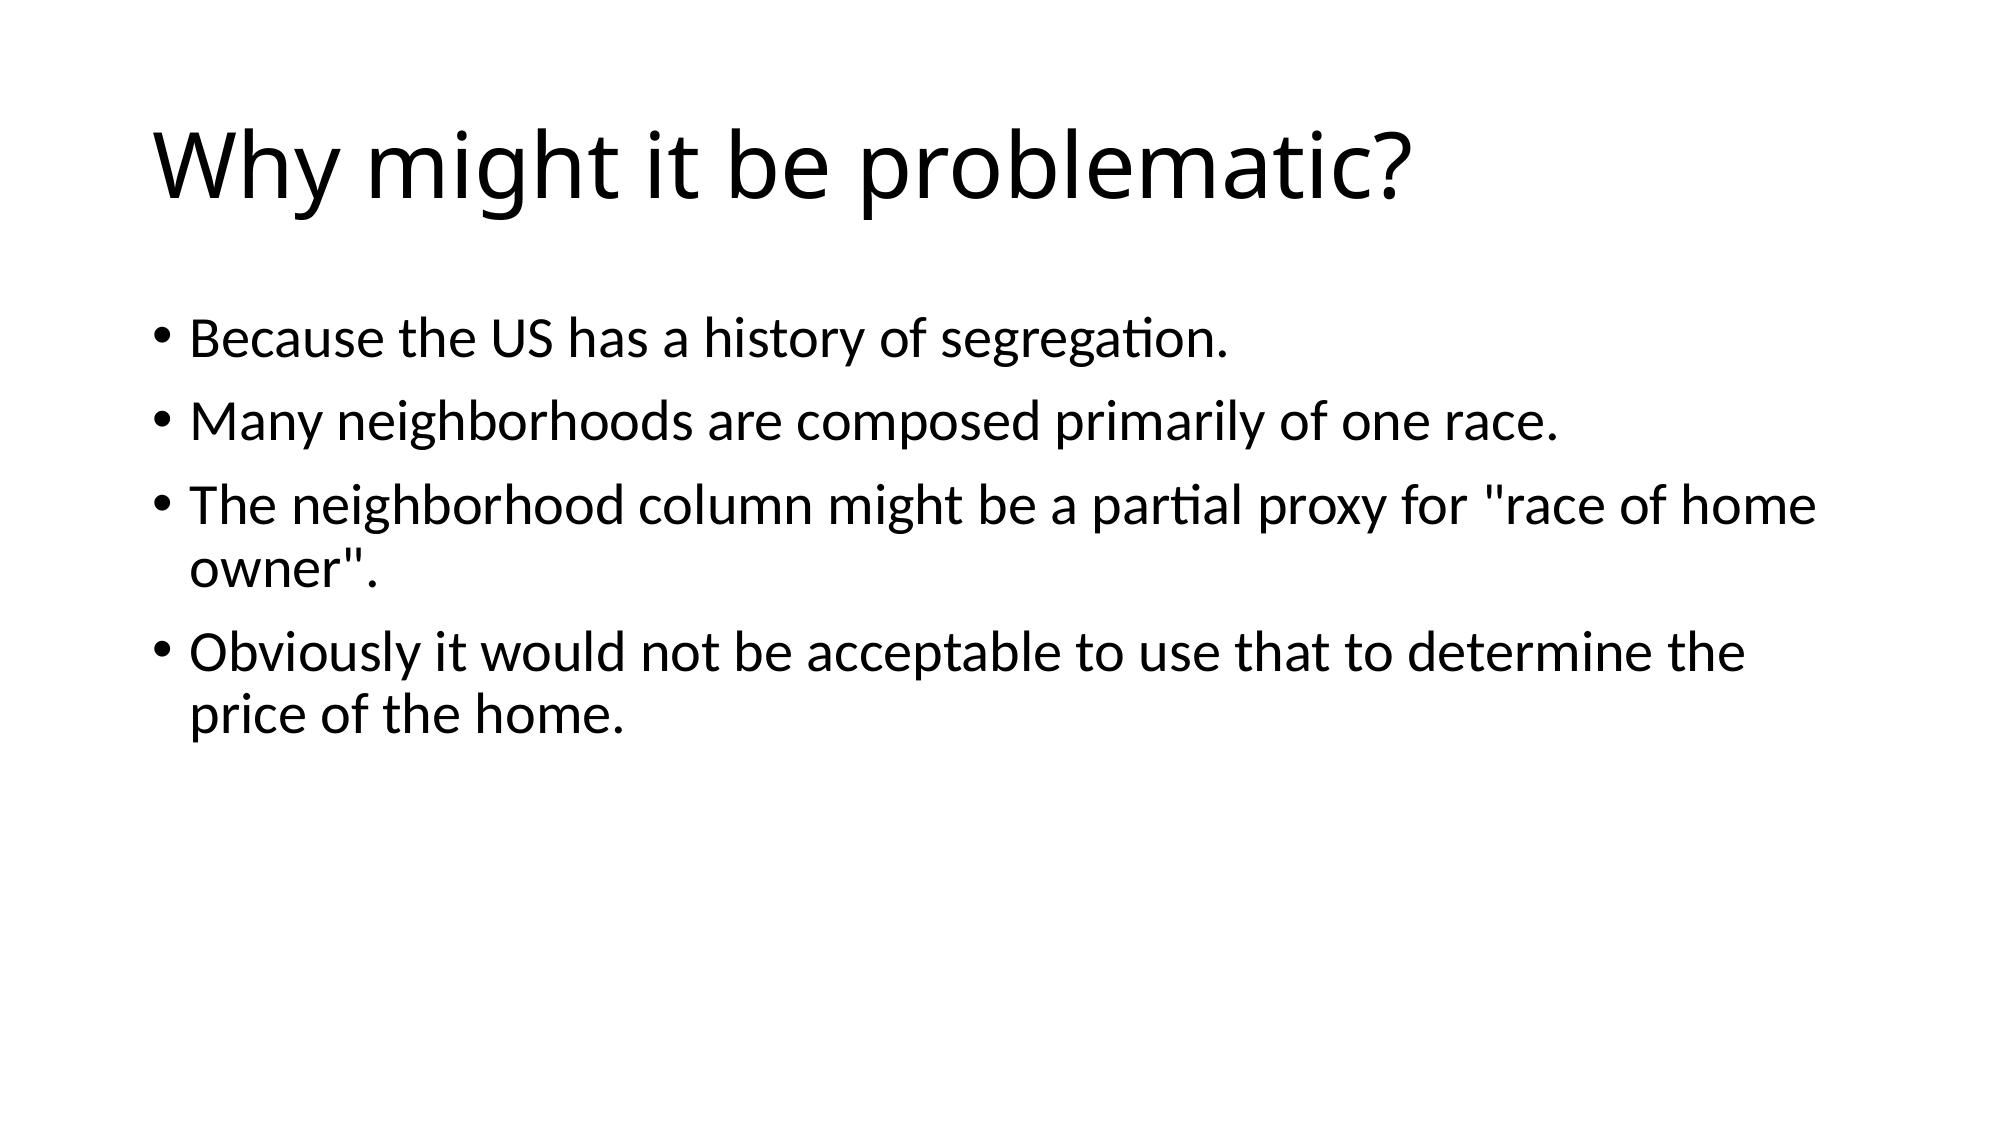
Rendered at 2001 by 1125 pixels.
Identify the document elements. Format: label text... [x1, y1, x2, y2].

list Because the US has a history of segregation. Many neighborhoods are composed primarily of one race. The neighborhood column might be a partial proxy for "race of home owner". Obviously it would not be acceptable to use that to determine the price of the home. [137, 299, 1863, 1014]
title Why might it be problematic? [137, 59, 1863, 278]
